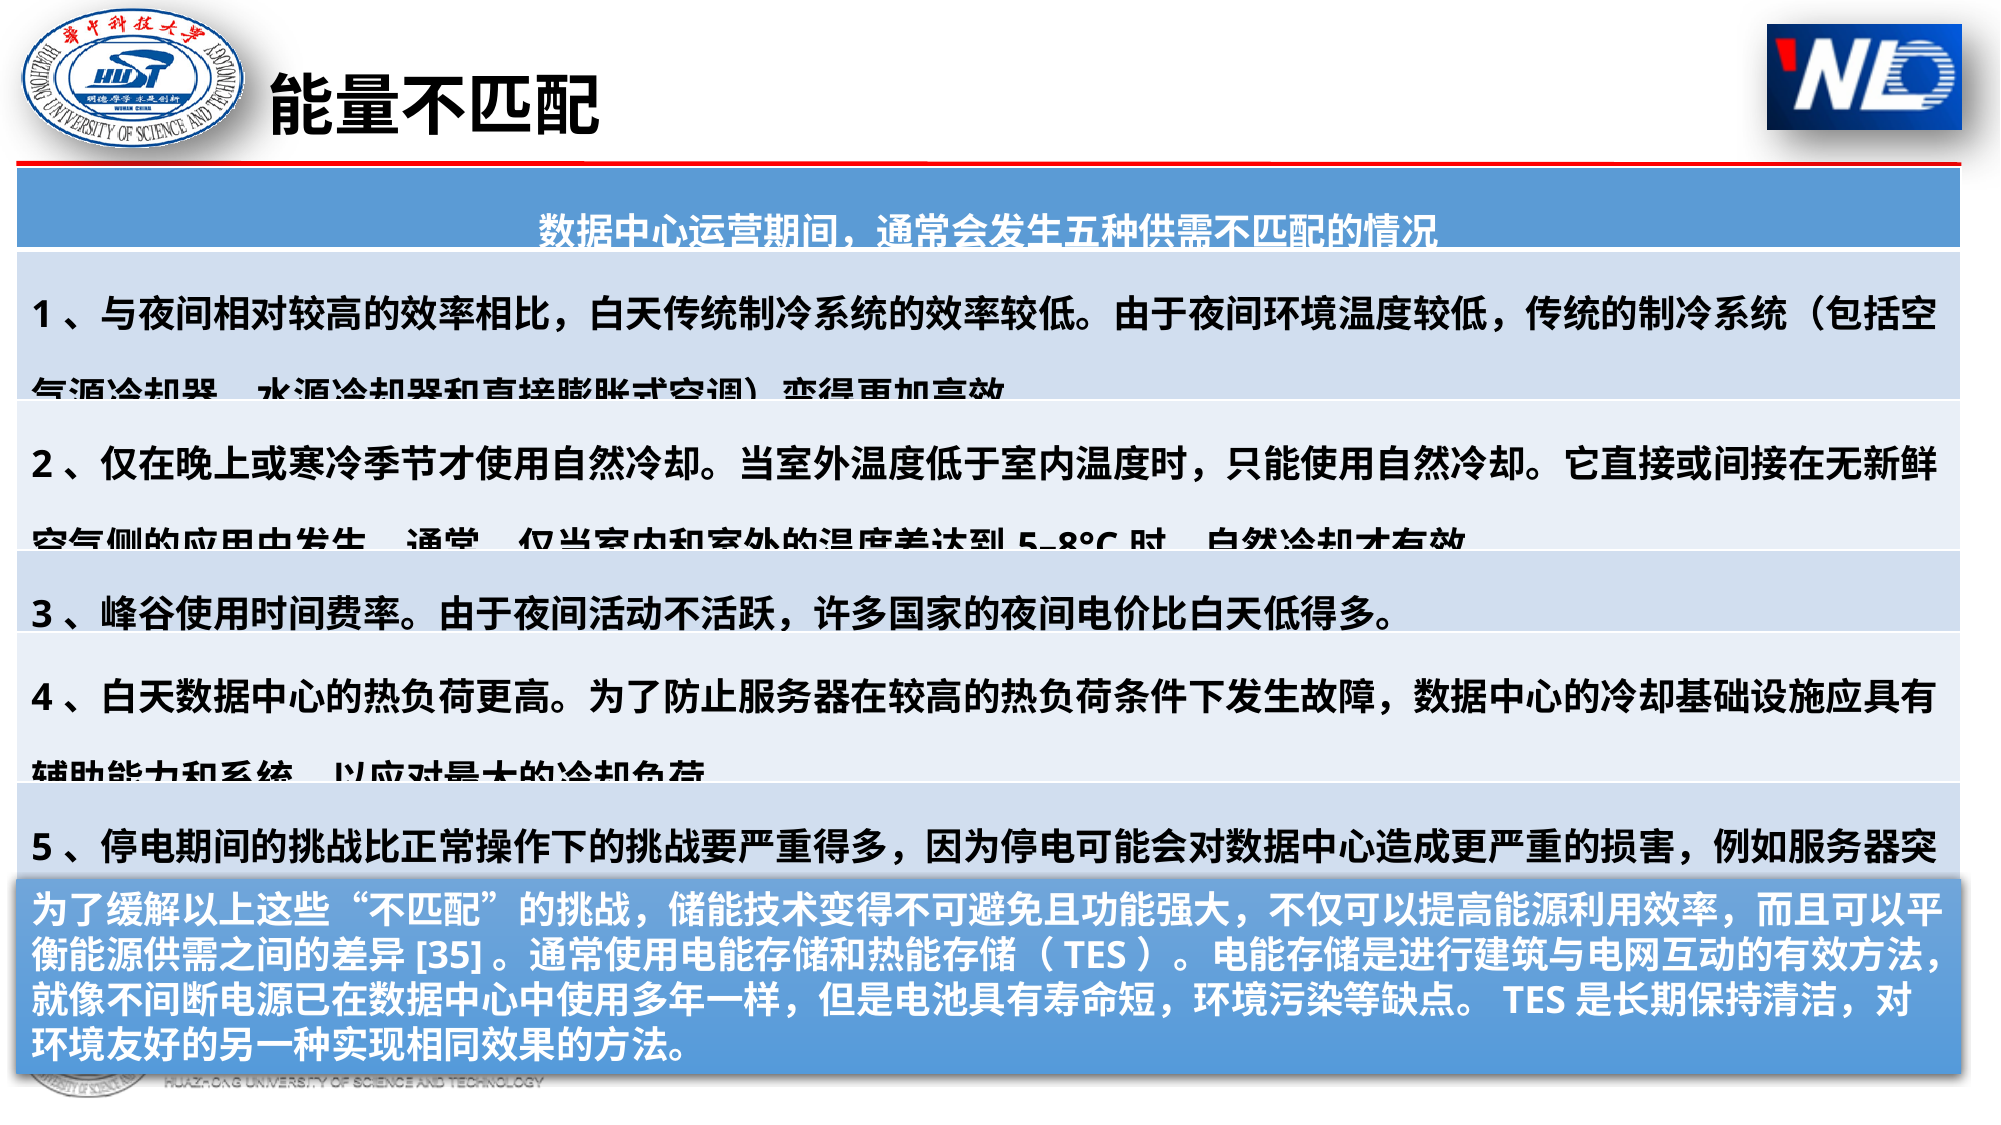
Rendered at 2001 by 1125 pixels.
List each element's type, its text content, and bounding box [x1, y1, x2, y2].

picture [16, 992, 581, 1107]
table_cell 1、与夜间相对较高的效率相比，白天传统制冷系统的效率较低。由于夜间环境温度较低，传统的制冷系统（包括空气源冷却器，水源冷却器和直接膨胀式空调）变得更加高效。 [17, 252, 1960, 399]
table_header 数据中心运营期间，通常会发生五种供需不匹配的情况 [17, 168, 1960, 247]
table_cell 5、停电期间的挑战比正常操作下的挑战要严重得多，因为停电可能会对数据中心造成更严重的损害，例如服务器突然关闭和IT设备的根本破坏。因此，紧急冷却是维持数据中心可靠性的基石之一。 [17, 783, 1960, 874]
table_cell 2、仅在晚上或寒冷季节才使用自然冷却。当室外温度低于室内温度时，只能使用自然冷却。它直接或间接在无新鲜空气侧的应用中发生。通常，仅当室内和室外的温度差达到5–8°C时，自然冷却才有效。 [17, 401, 1960, 549]
picture [1767, 24, 1962, 130]
picture [16, 2, 253, 153]
table_cell 3、峰谷使用时间费率。由于夜间活动不活跃，许多国家的夜间电价比白天低得多。 [17, 551, 1960, 631]
text_box 能量不匹配 [253, 55, 1174, 150]
text_box 为了缓解以上这些“不匹配”的挑战，储能技术变得不可避免且功能强大，不仅可以提高能源利用效率，而且可以平衡能源供需之间的差异[35]。通常使用电能存储和热能存储（TES）。电能存储是进行建筑与电网互动的有效方法，就像不间断电源已在数据中心中使用多年一样，但是电池具有寿命短，环境污染等缺点。TES是长期保持清洁，对环境友好的另一种实现相同效果的方法。 [16, 879, 1962, 1074]
table_cell 4、白天数据中心的热负荷更高。为了防止服务器在较高的热负荷条件下发生故障，数据中心的冷却基础设施应具有辅助能力和系统，以应对最大的冷却负荷。 [17, 633, 1960, 781]
